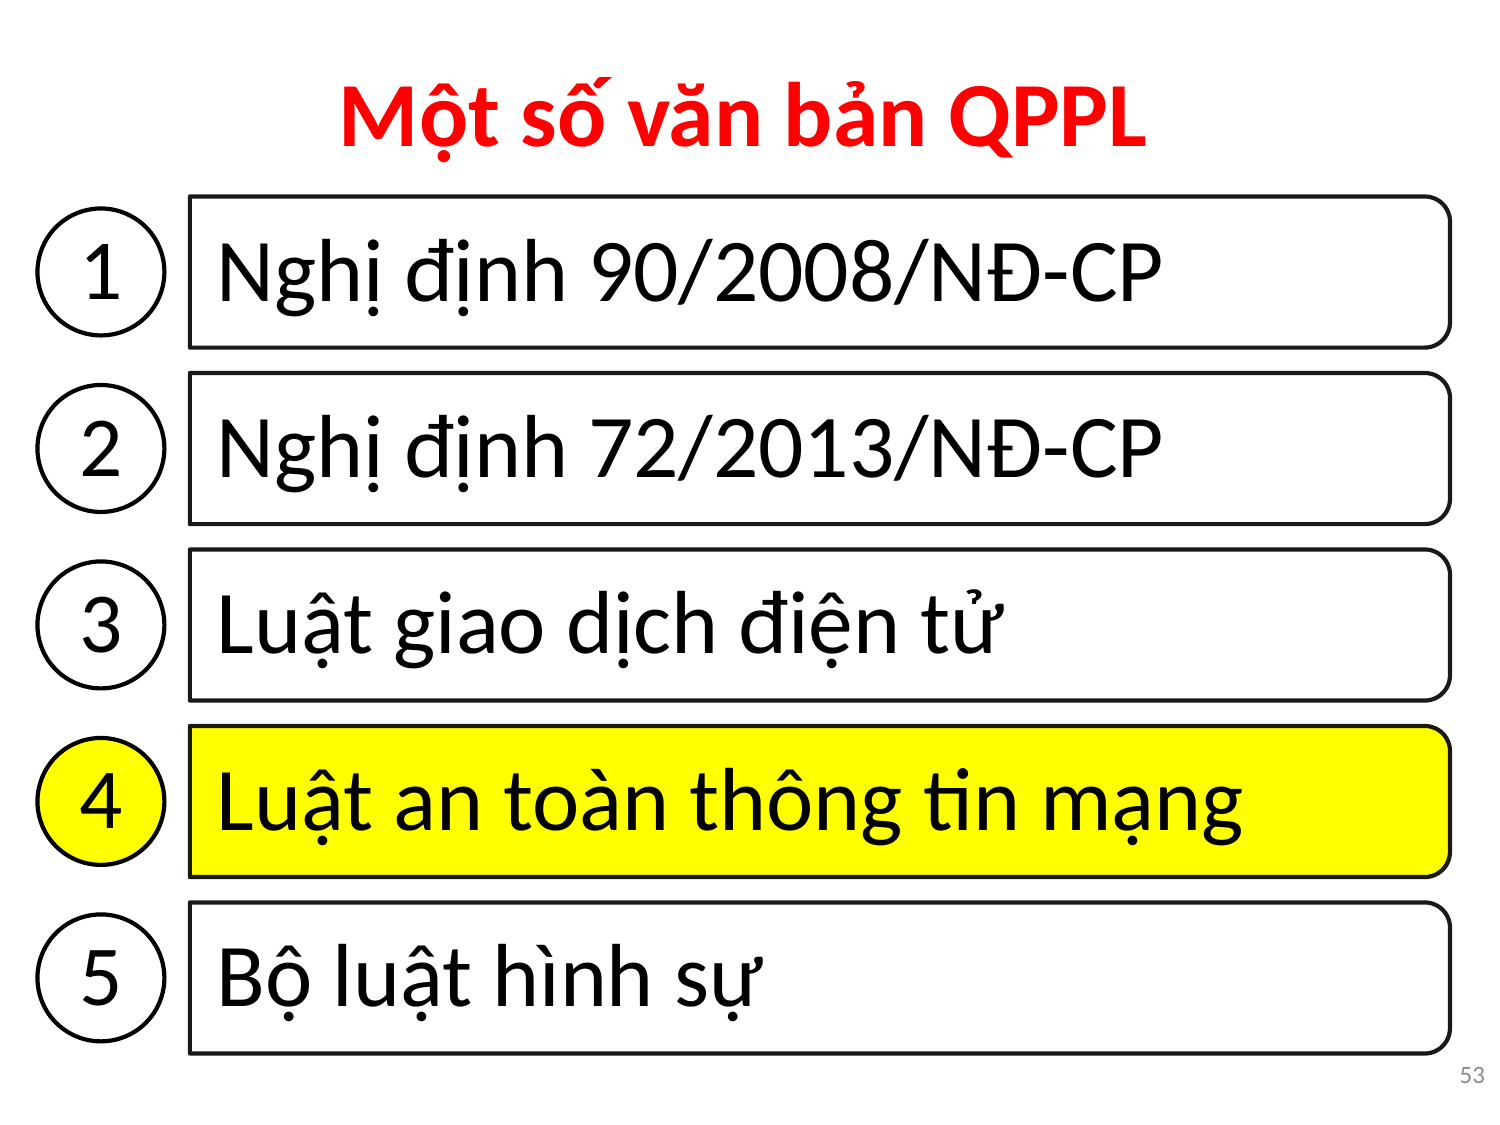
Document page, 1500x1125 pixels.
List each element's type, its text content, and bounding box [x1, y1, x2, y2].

title Một số văn bản QPPL [37, 45, 1450, 175]
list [37, 187, 1451, 1063]
slide_number 53 [1399, 1023, 1500, 1125]
